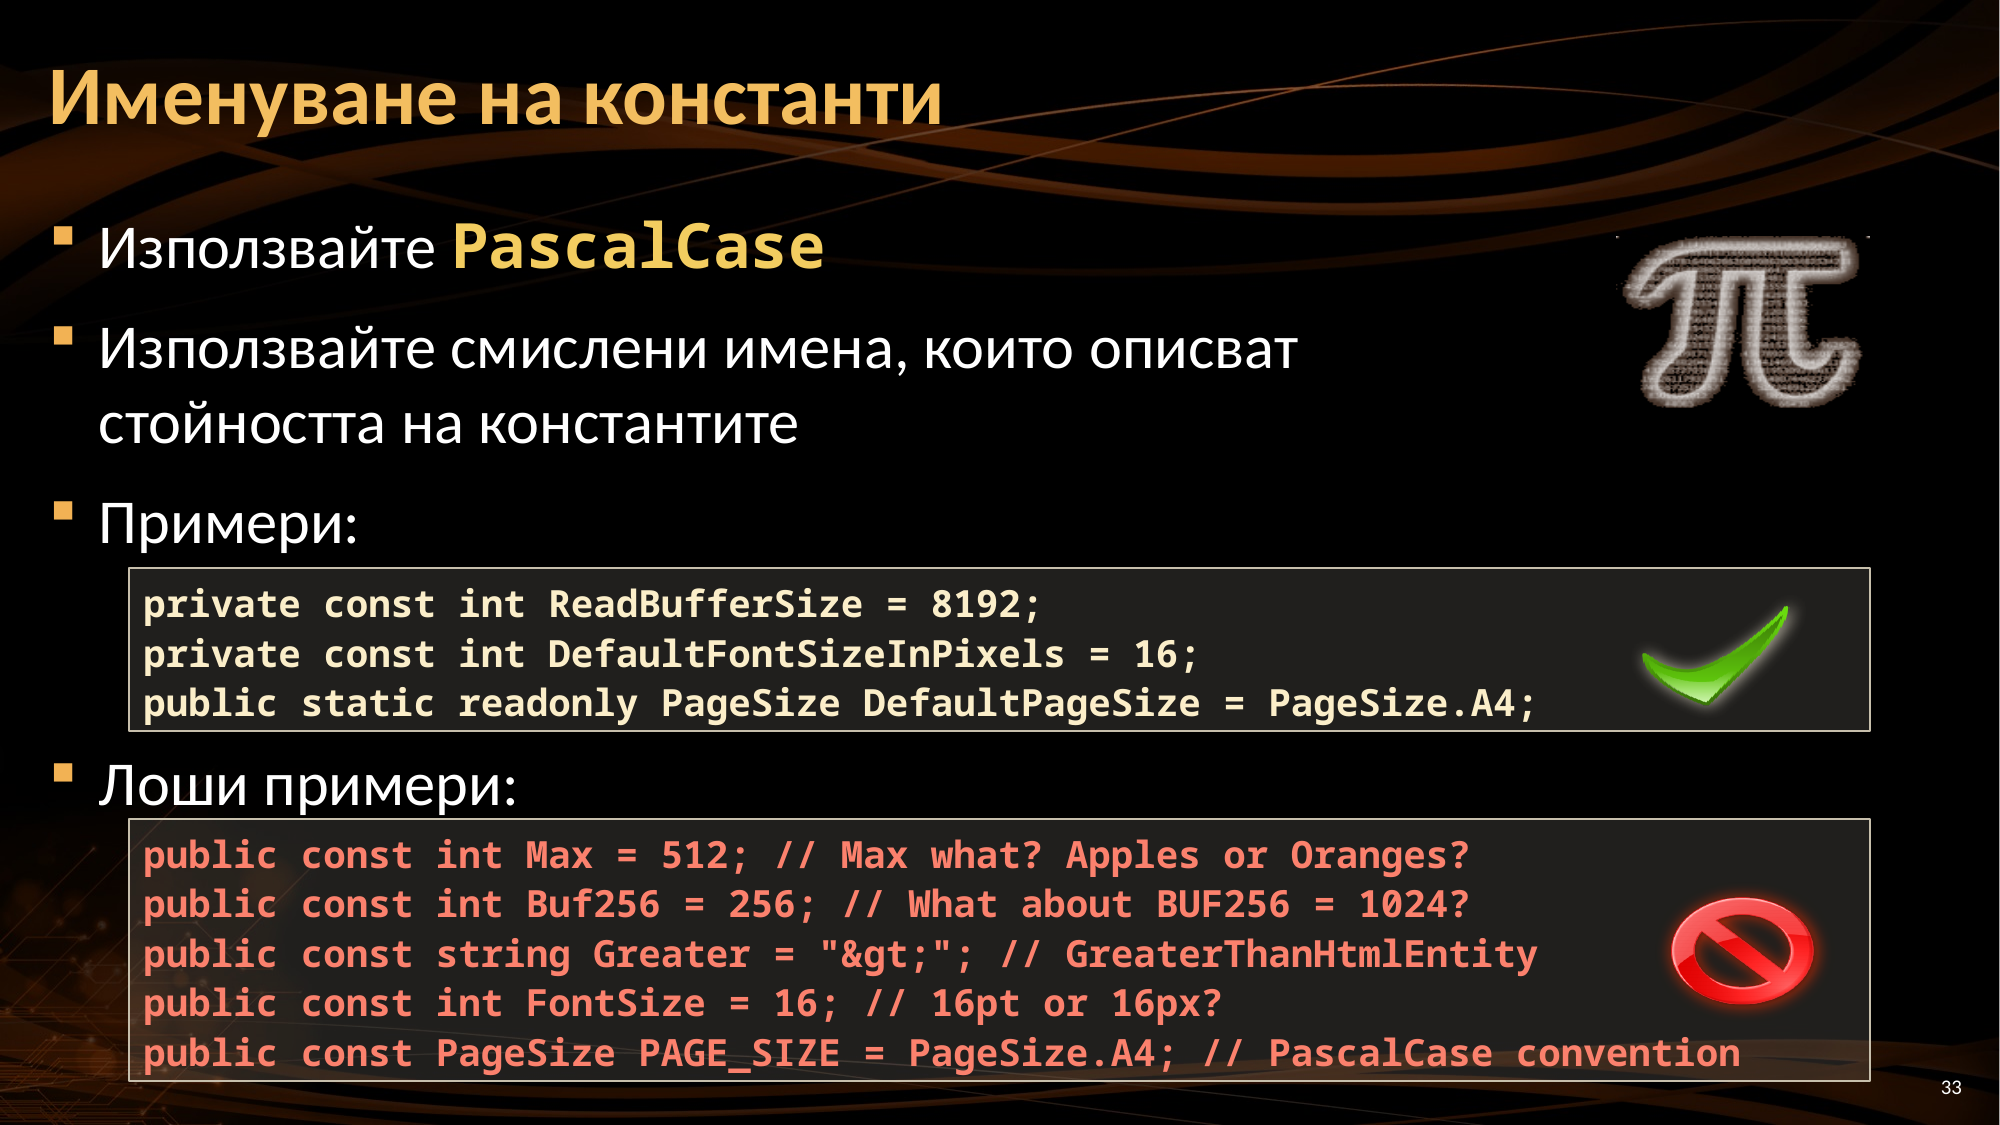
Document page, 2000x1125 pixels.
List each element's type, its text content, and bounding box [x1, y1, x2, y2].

picture [0, 0, 2000, 1125]
text_box public const int Max = 512; // Max what? Apples or Oranges? public const int Buf256 = 256; // What about BUF256 = 1024? public const string Greater = "&gt;"; // GreaterThanHtmlEntity public const int FontSize = 16; // 16pt or 16px? public const PageSize PAGE_SIZE = PageSize.A4; // PascalCase convention [128, 819, 1870, 1082]
title Именуване на константи [30, 6, 1968, 189]
list Подвеждащото име е дори по-зле и от съвсем неясно име Пример: Представете си метод, който пресмята сумата на всички елементи от масив Добри имена: Sum или CalculateSum Лоши имена: CalculateAverage или Max или CheckForNegativeNumber Внимавайте с "copy/paste" програмирането! [1663, 890, 1825, 1014]
title Никога не слагайте подвеждащи имена! [1661, 888, 1828, 1017]
text_box private const int ReadBufferSize = 8192; private const int DefaultFontSizeInPixels = 16; public static readonly PageSize DefaultPageSize = PageSize.A4; [128, 568, 1870, 732]
slide_number 33 [1656, 883, 1832, 1021]
list Използвайте PascalCase Използвайте смислени имена, които описват стойността на константите Примери: Лоши примери: [31, 200, 1968, 1114]
slide_number 33 [1897, 1070, 1968, 1103]
